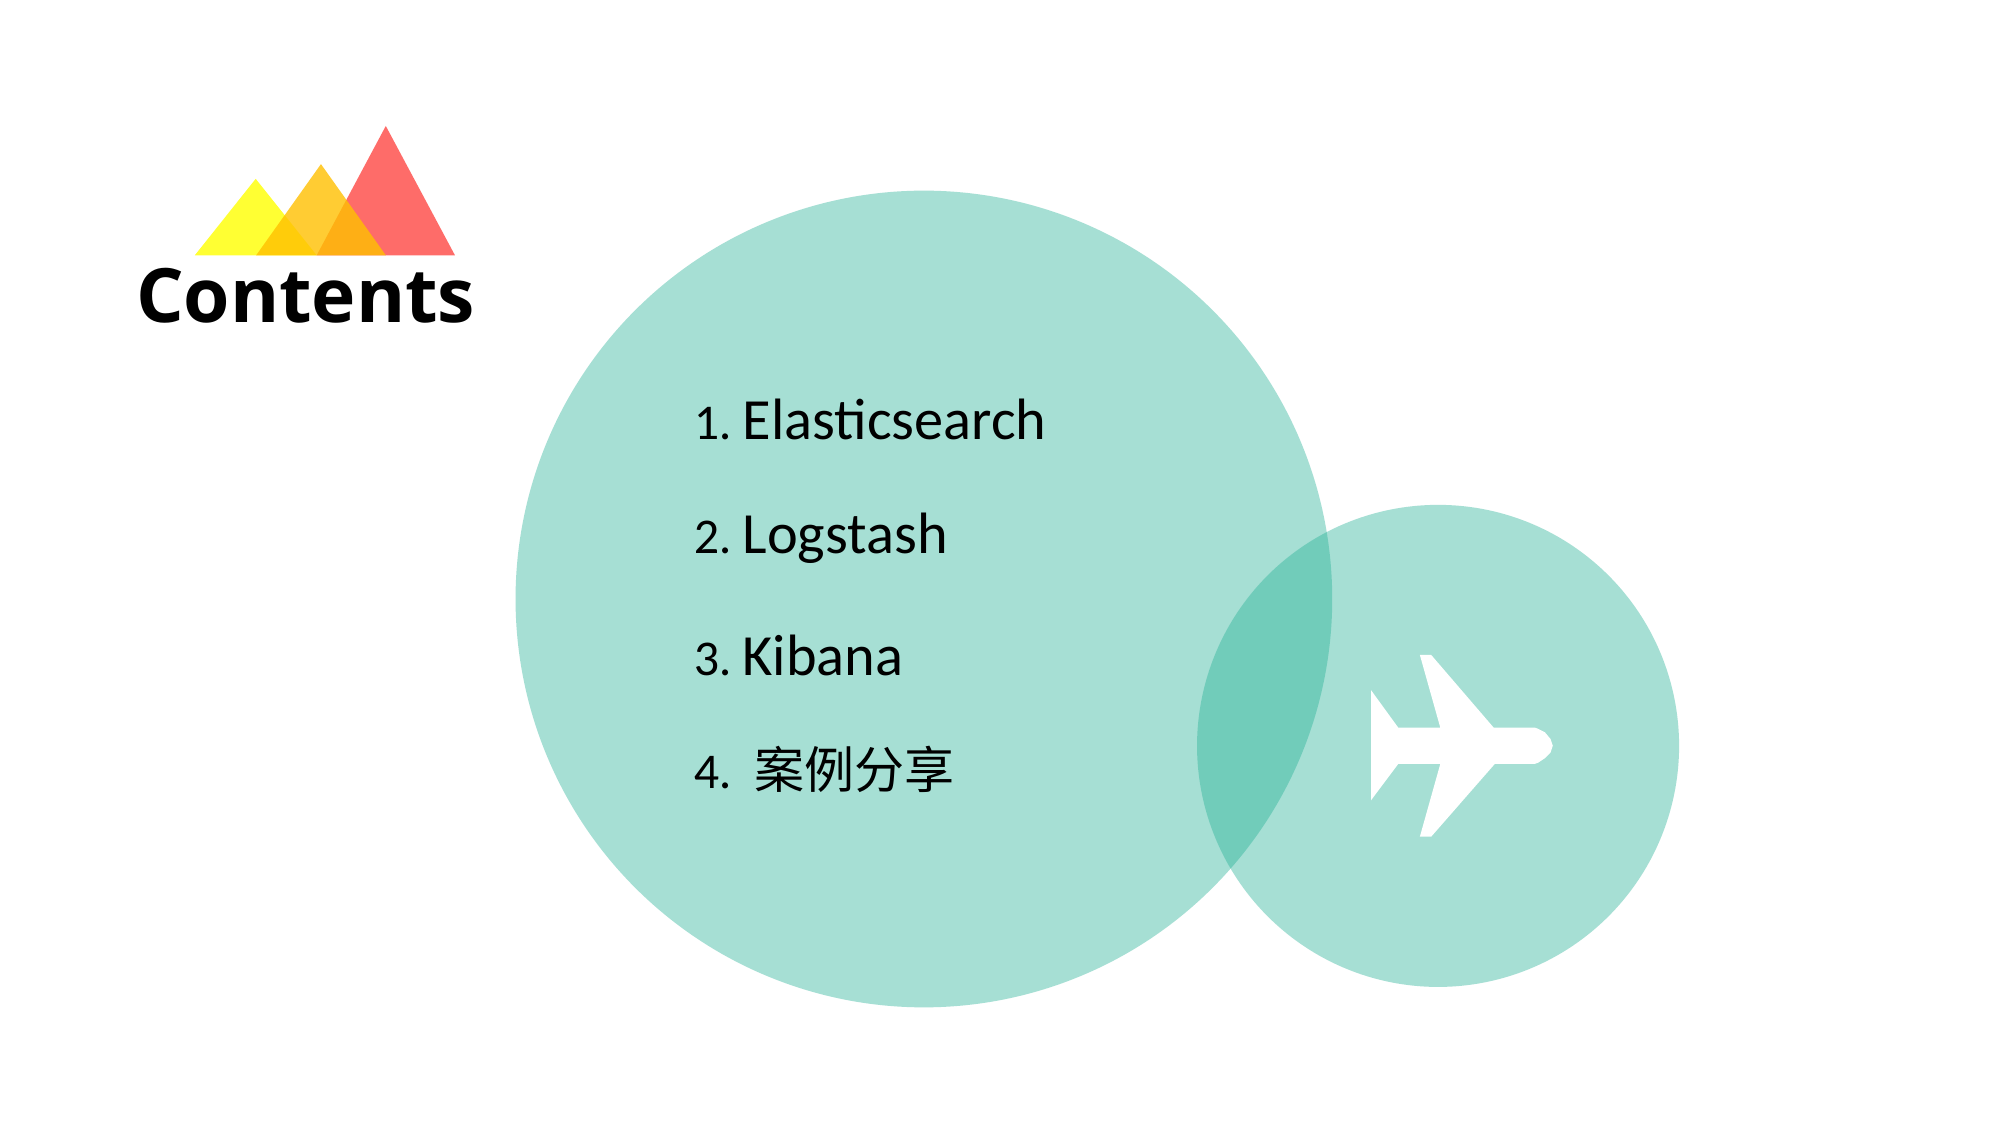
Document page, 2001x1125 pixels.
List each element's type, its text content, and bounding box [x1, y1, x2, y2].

text_box 4. 案例分享 [678, 730, 1169, 806]
text_box [254, 162, 388, 257]
text_box Contents [121, 240, 650, 346]
text_box 3. Kibana [678, 609, 1169, 695]
text_box [192, 177, 284, 257]
text_box 1. Elasticsearch [678, 373, 1169, 459]
text_box [1371, 654, 1553, 837]
text_box 2. Logstash [678, 488, 1169, 573]
text_box [346, 123, 448, 240]
